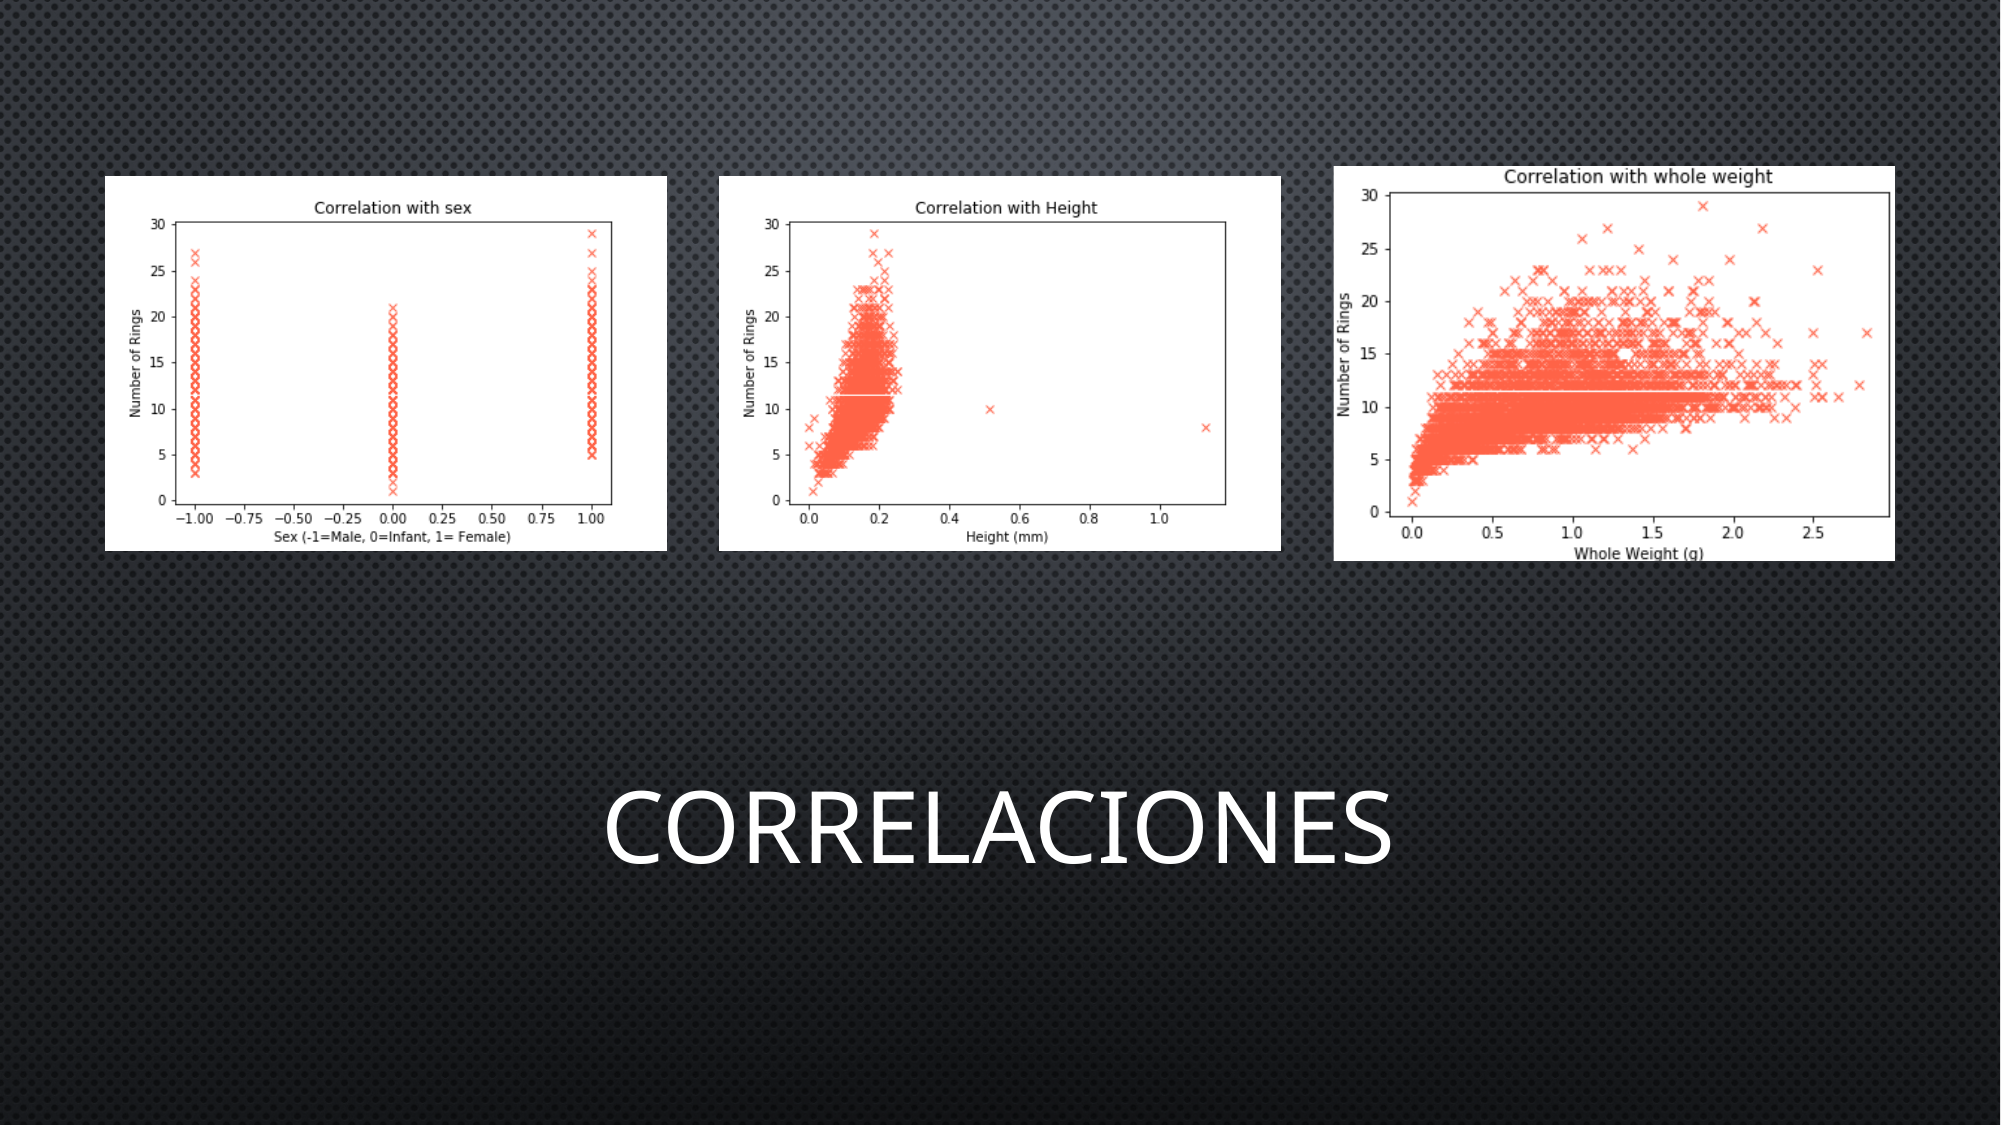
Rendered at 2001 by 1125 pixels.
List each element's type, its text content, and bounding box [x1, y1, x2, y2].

title Correlaciones [287, 715, 1711, 891]
picture [1333, 166, 1896, 561]
text_box [0, 0, 2000, 1125]
picture [718, 176, 1281, 552]
picture [104, 176, 667, 552]
